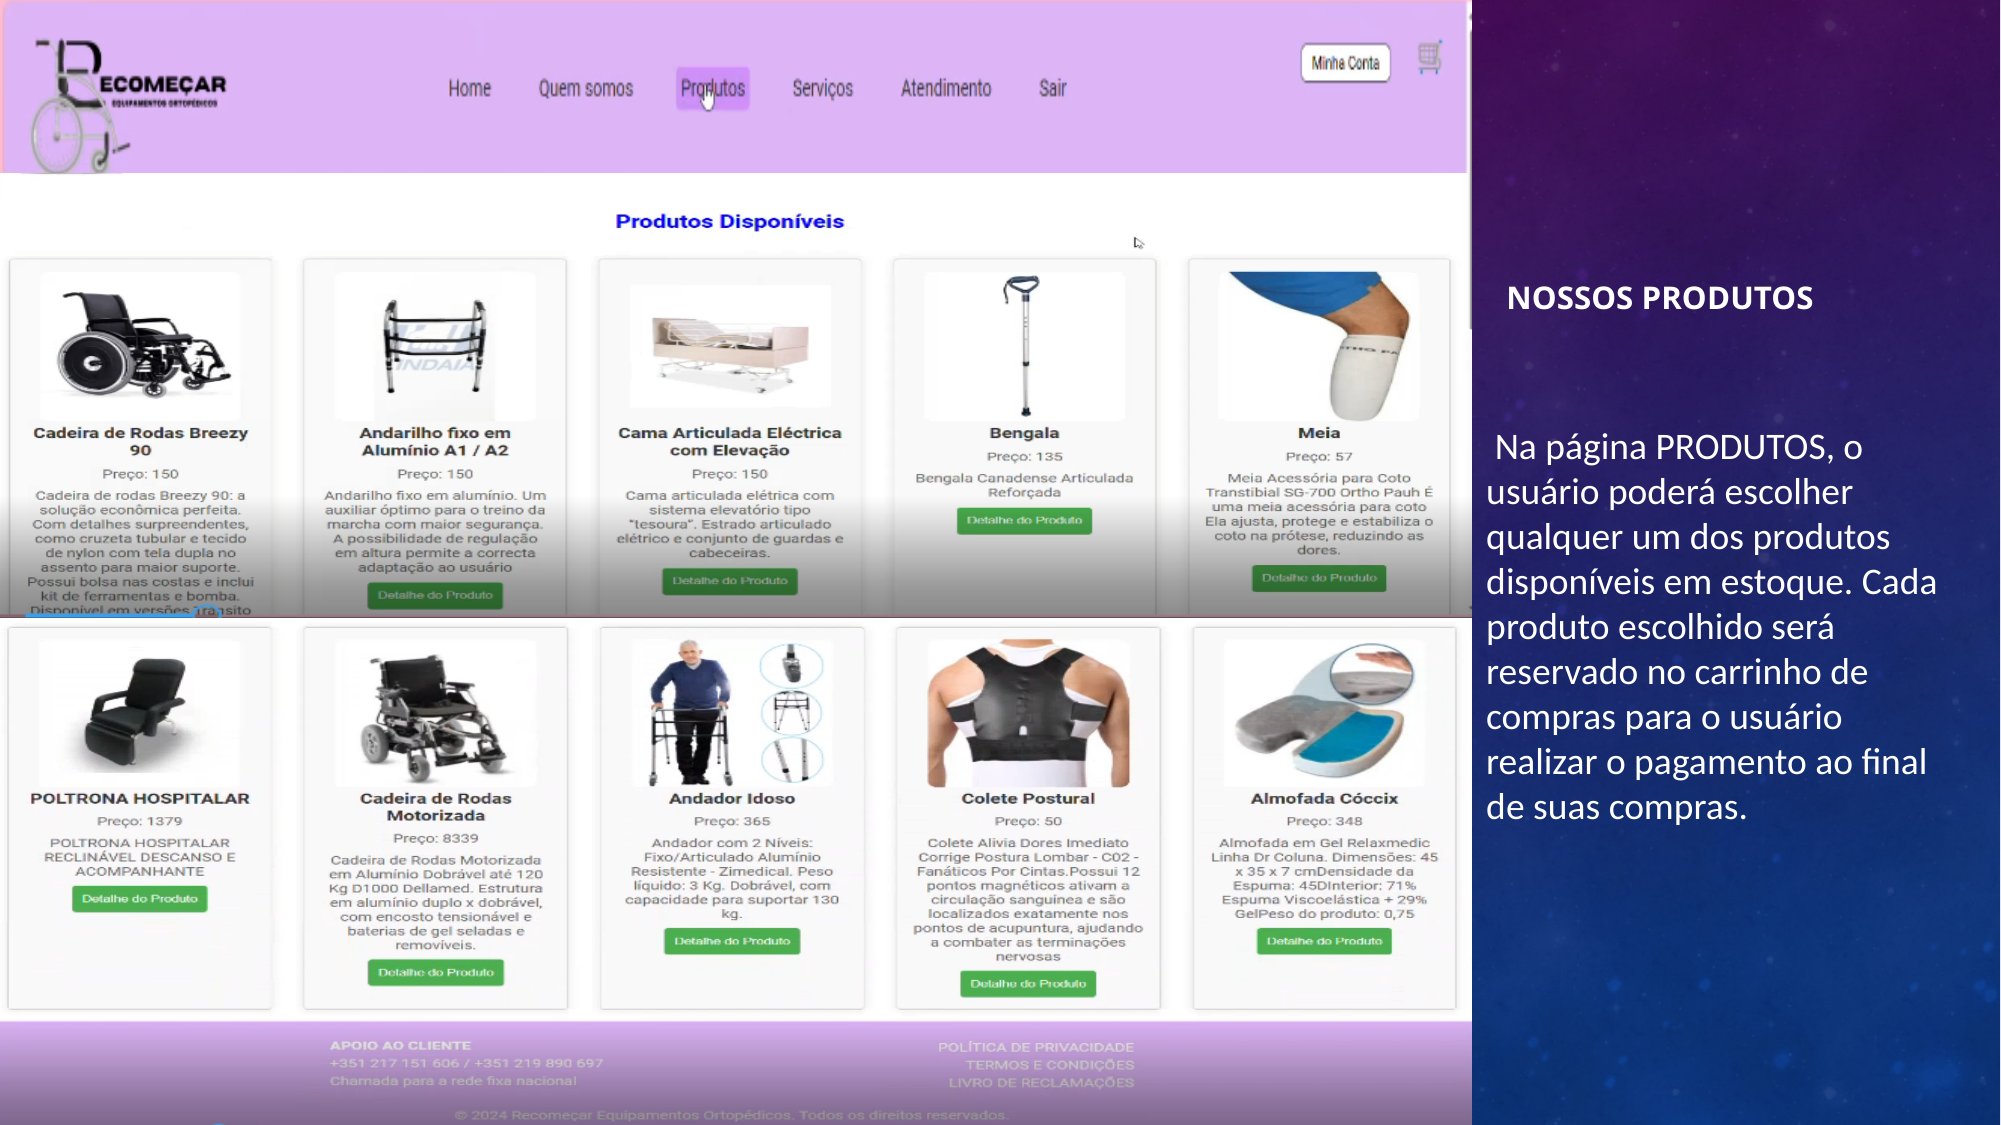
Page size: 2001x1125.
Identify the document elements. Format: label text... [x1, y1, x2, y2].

text_box NOSSOS PRODUTOS [1491, 271, 2000, 324]
picture [0, 0, 2001, 1125]
text_box Na página PRODUTOS, o usuário poderá escolher qualquer um dos produtos disponíveis em estoque. Cada produto escolhido será reservado no carrinho de compras para o usuário realizar o pagamento ao final de suas compras. [1476, 415, 1956, 835]
